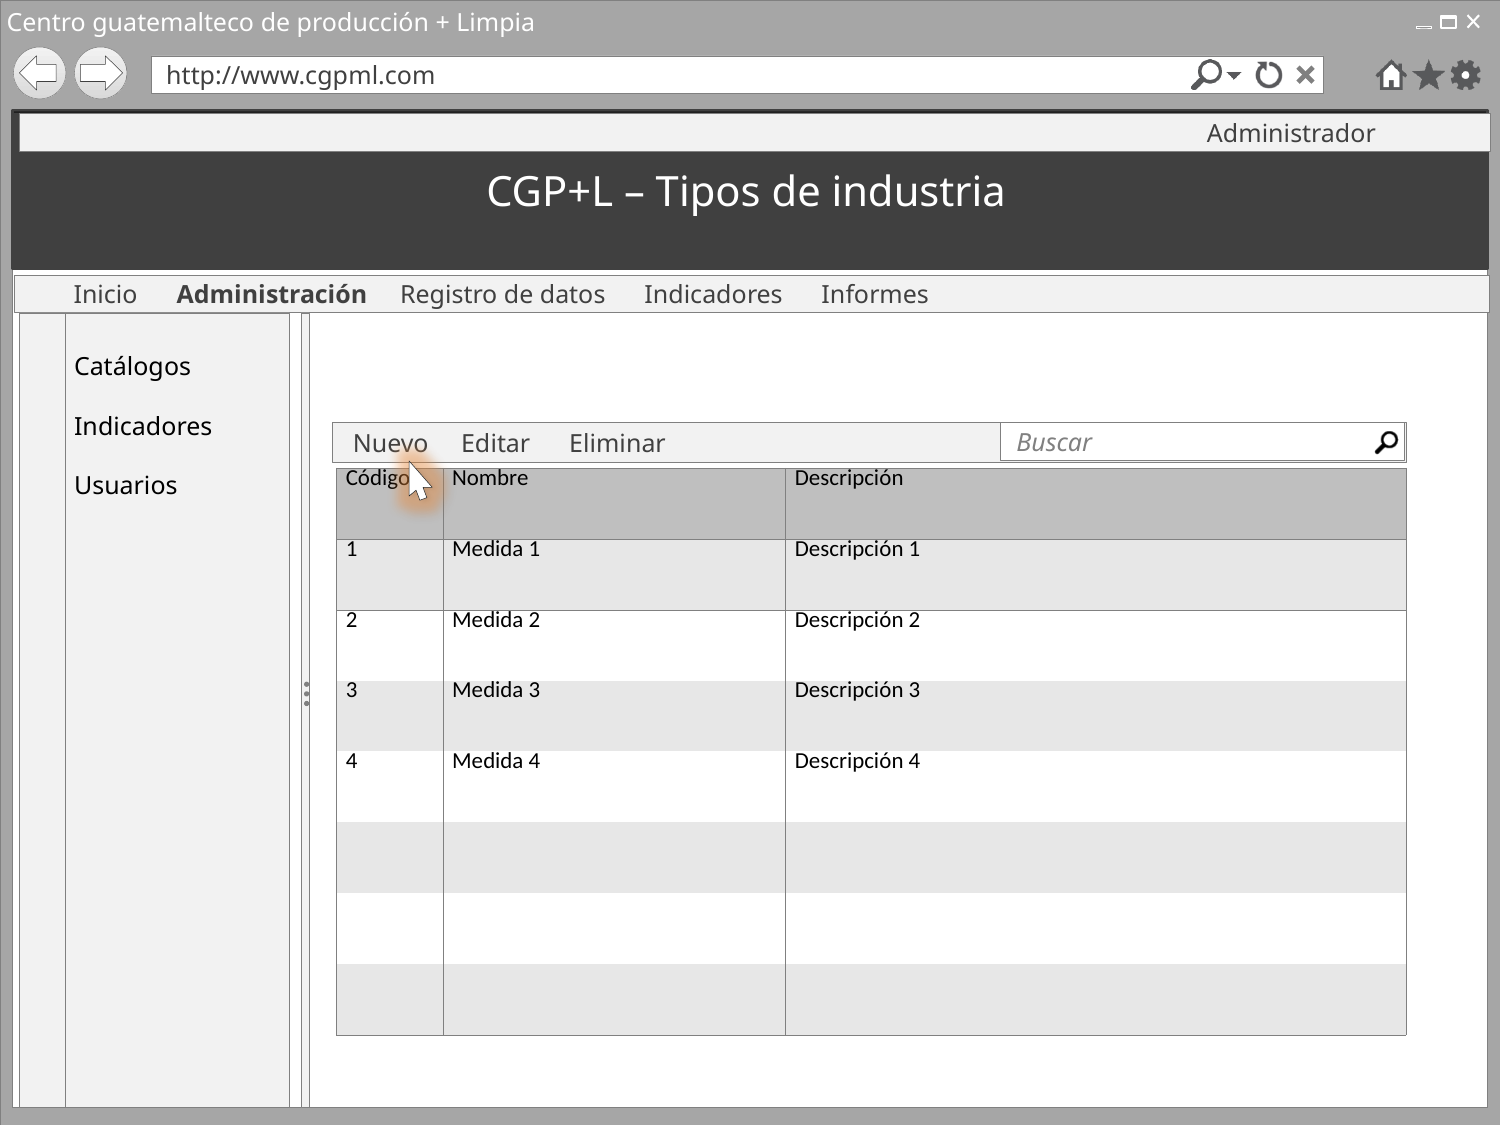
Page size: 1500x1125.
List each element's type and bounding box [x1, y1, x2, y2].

text_box [1000, 416, 1412, 469]
text_box [0, 0, 1500, 1125]
